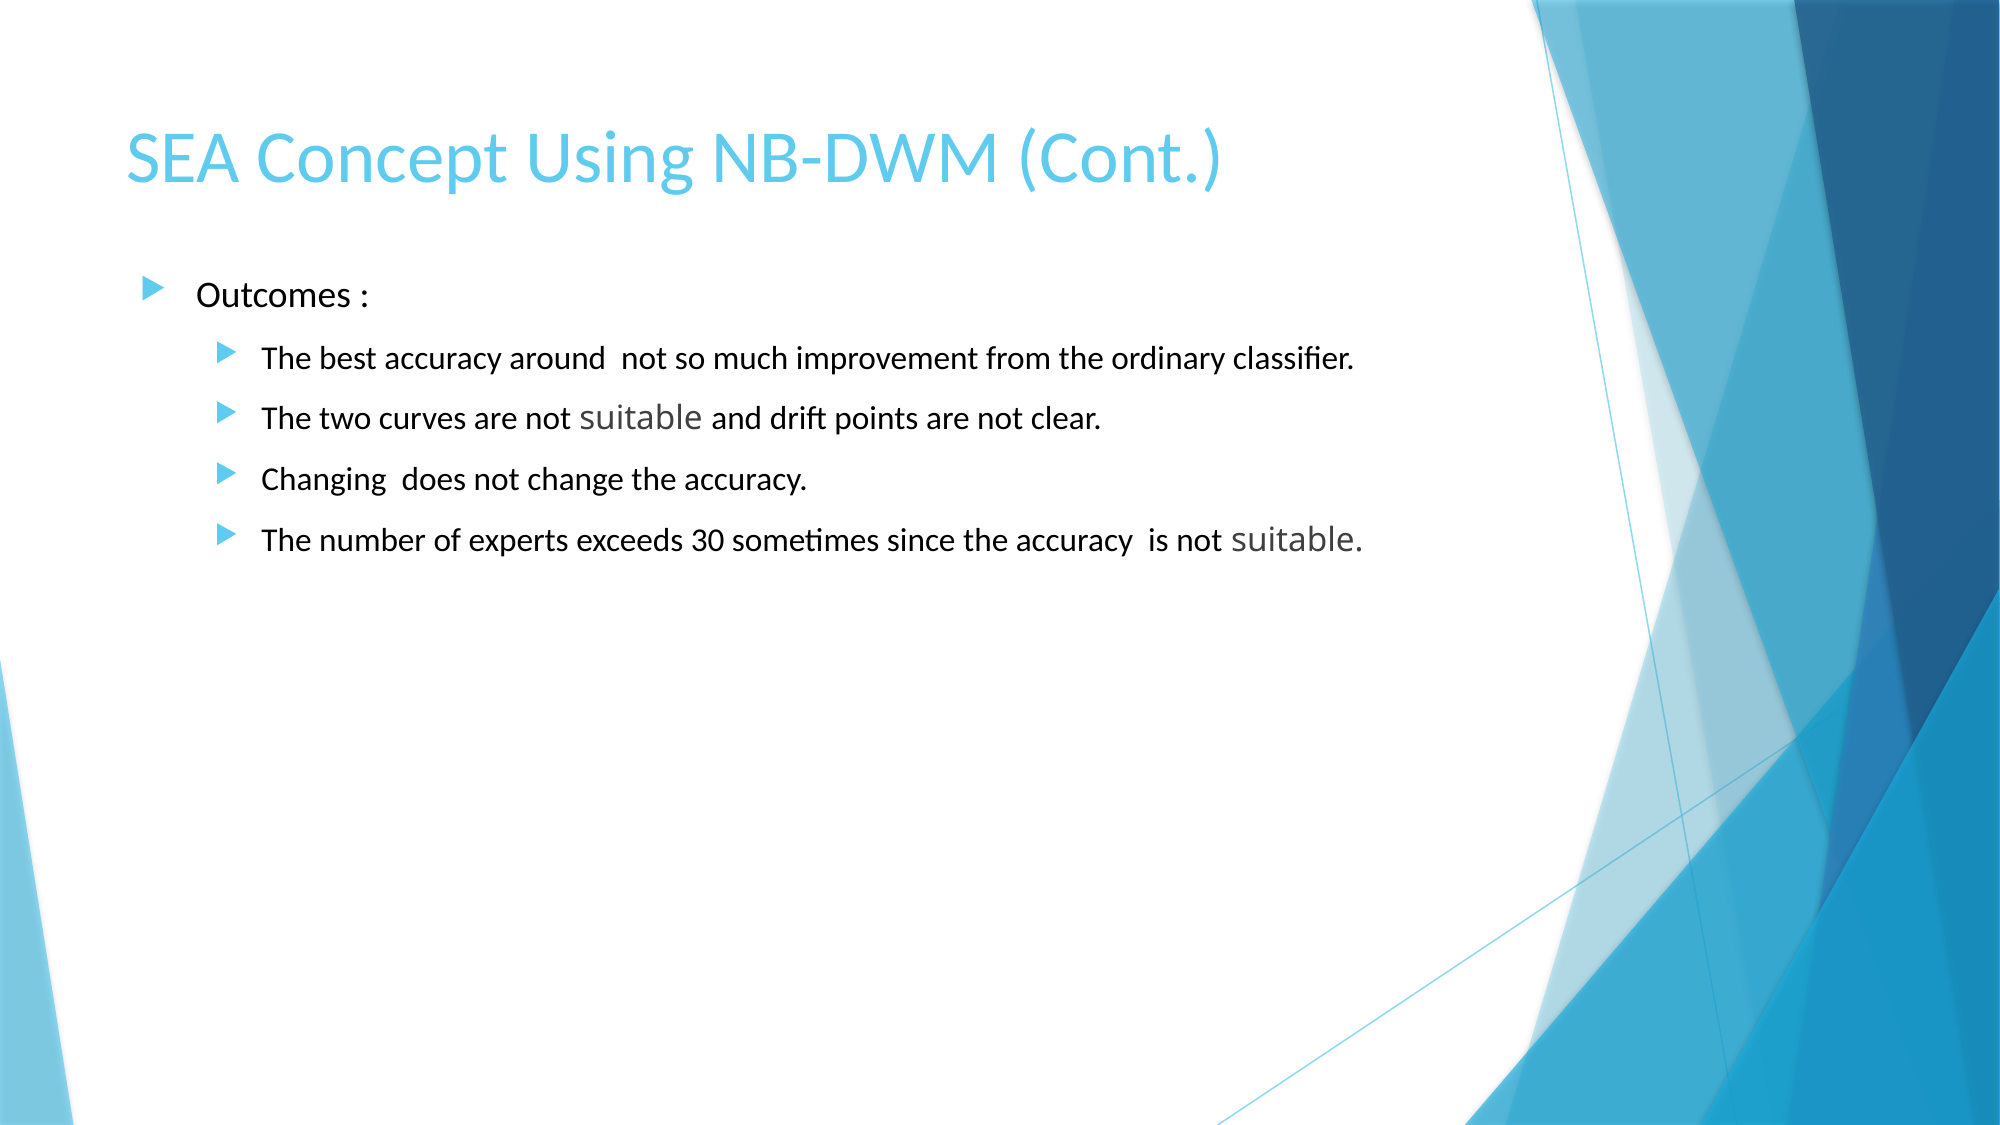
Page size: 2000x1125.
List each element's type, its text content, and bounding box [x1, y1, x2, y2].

text_box [111, 275, 1625, 988]
title SEA Concept Using NB-DWM (Cont.) [111, 99, 1521, 275]
